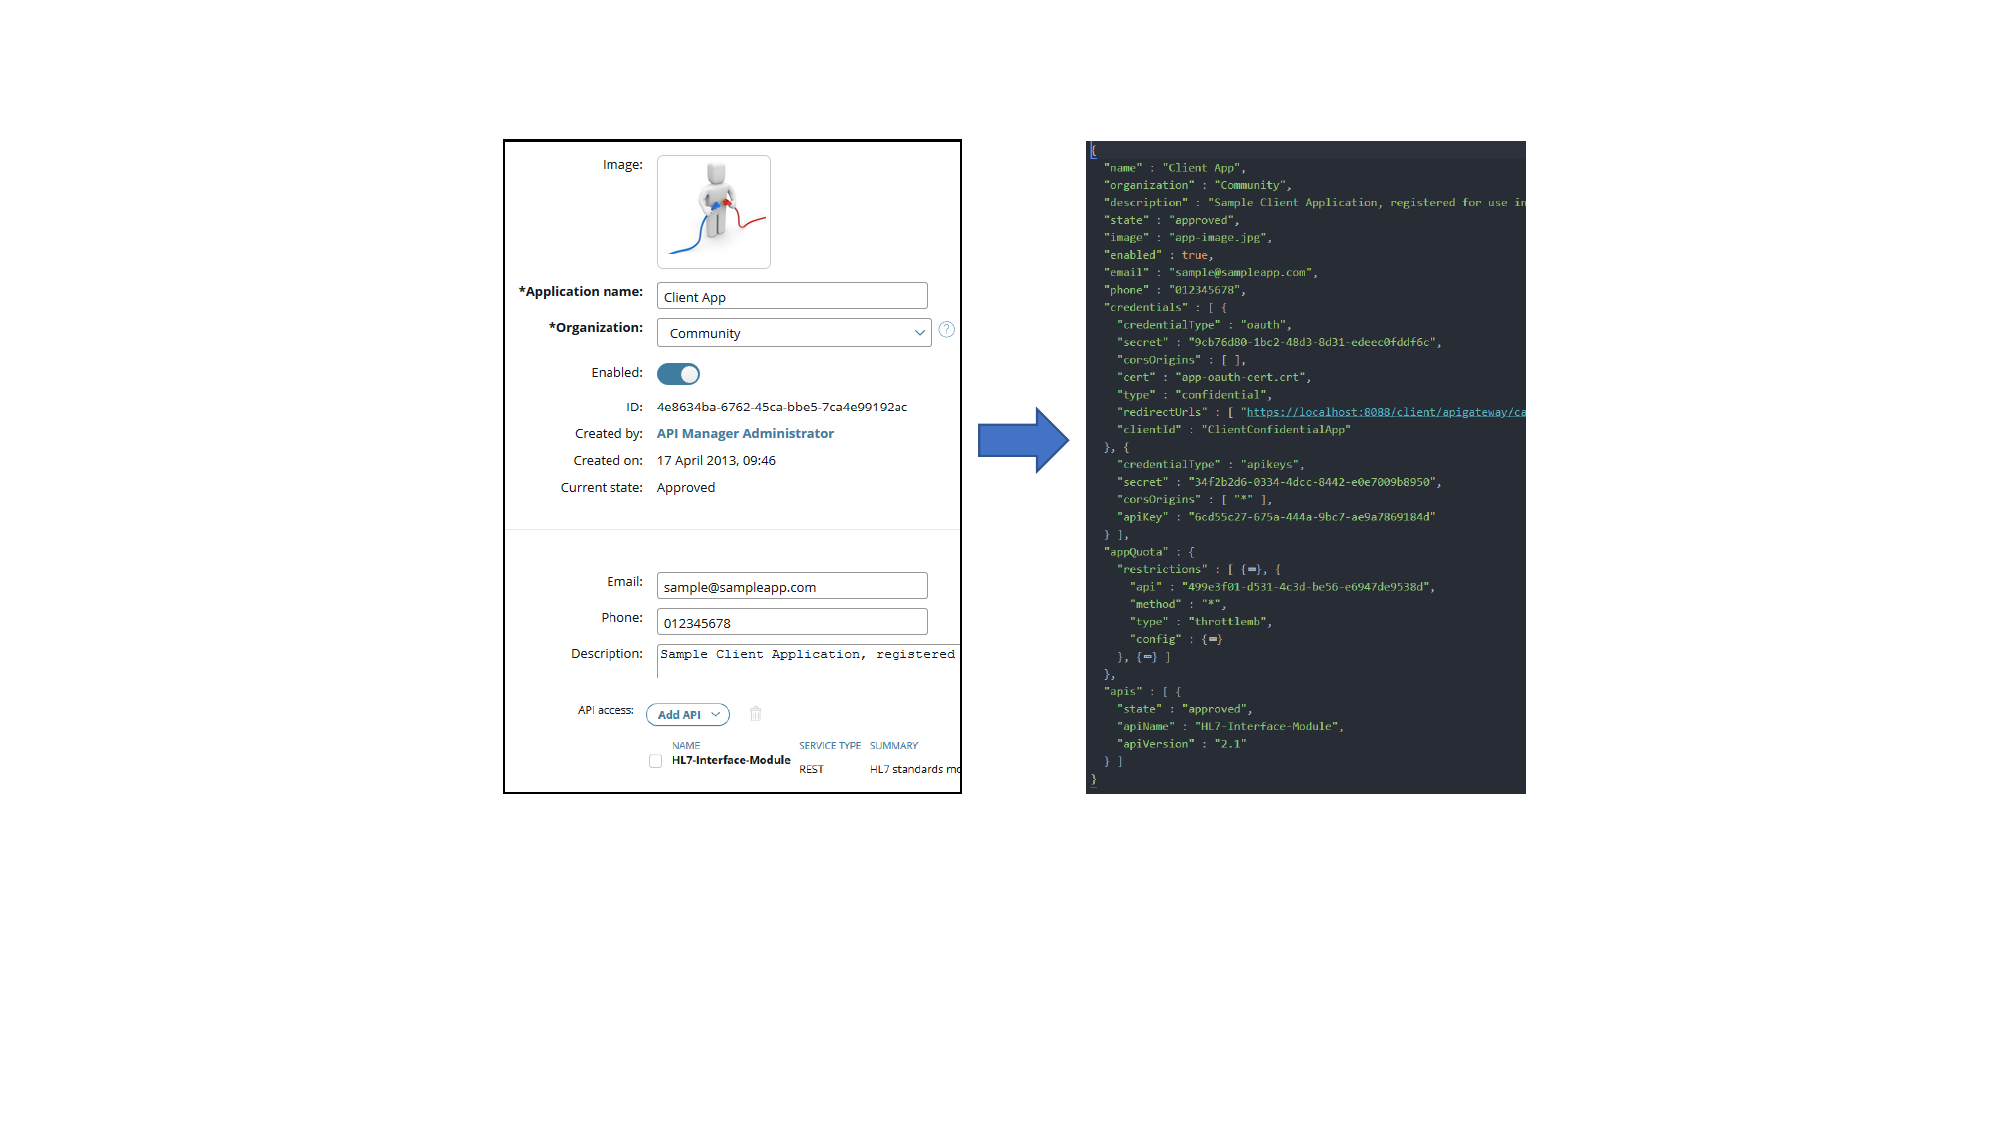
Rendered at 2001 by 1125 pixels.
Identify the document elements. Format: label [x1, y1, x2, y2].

picture [561, 681, 962, 794]
text_box [978, 406, 1070, 474]
text_box [503, 139, 962, 794]
picture [1086, 141, 1526, 794]
picture [504, 140, 962, 678]
